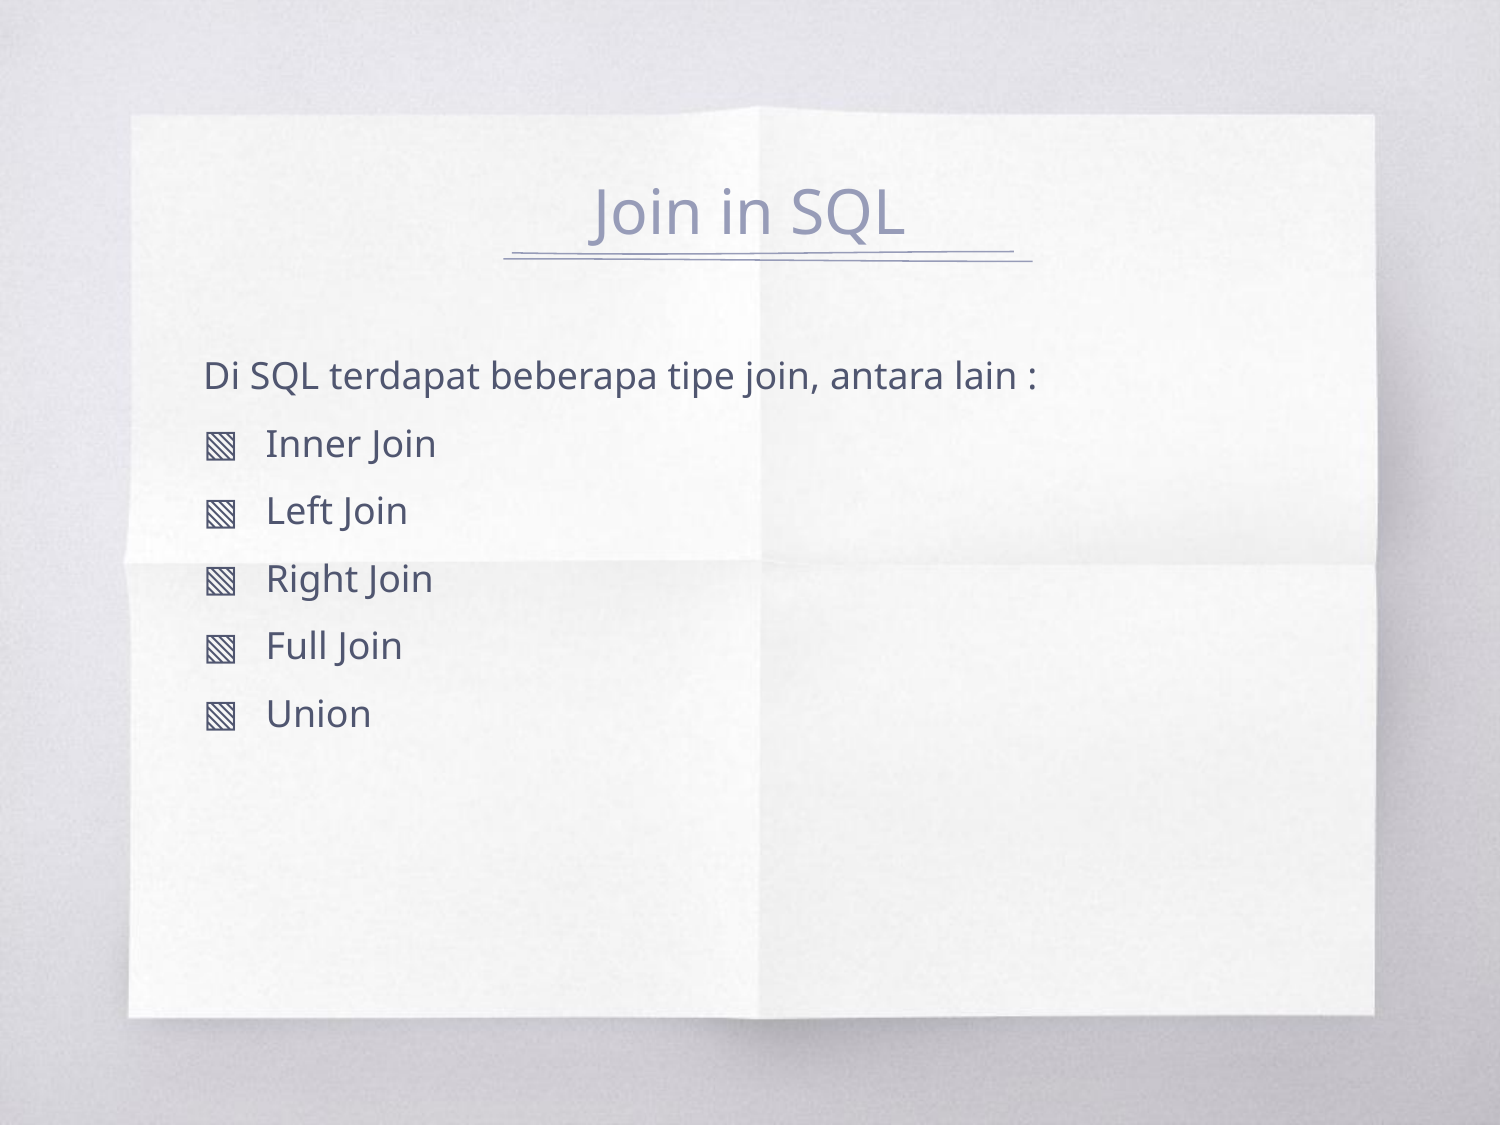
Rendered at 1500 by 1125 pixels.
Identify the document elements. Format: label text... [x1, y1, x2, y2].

picture [0, 0, 1500, 1125]
list Di SQL terdapat beberapa tipe join, antara lain : Inner Join Left Join Right Join Full Join Union [175, 314, 1334, 985]
title Join in SQL [168, 113, 1332, 263]
